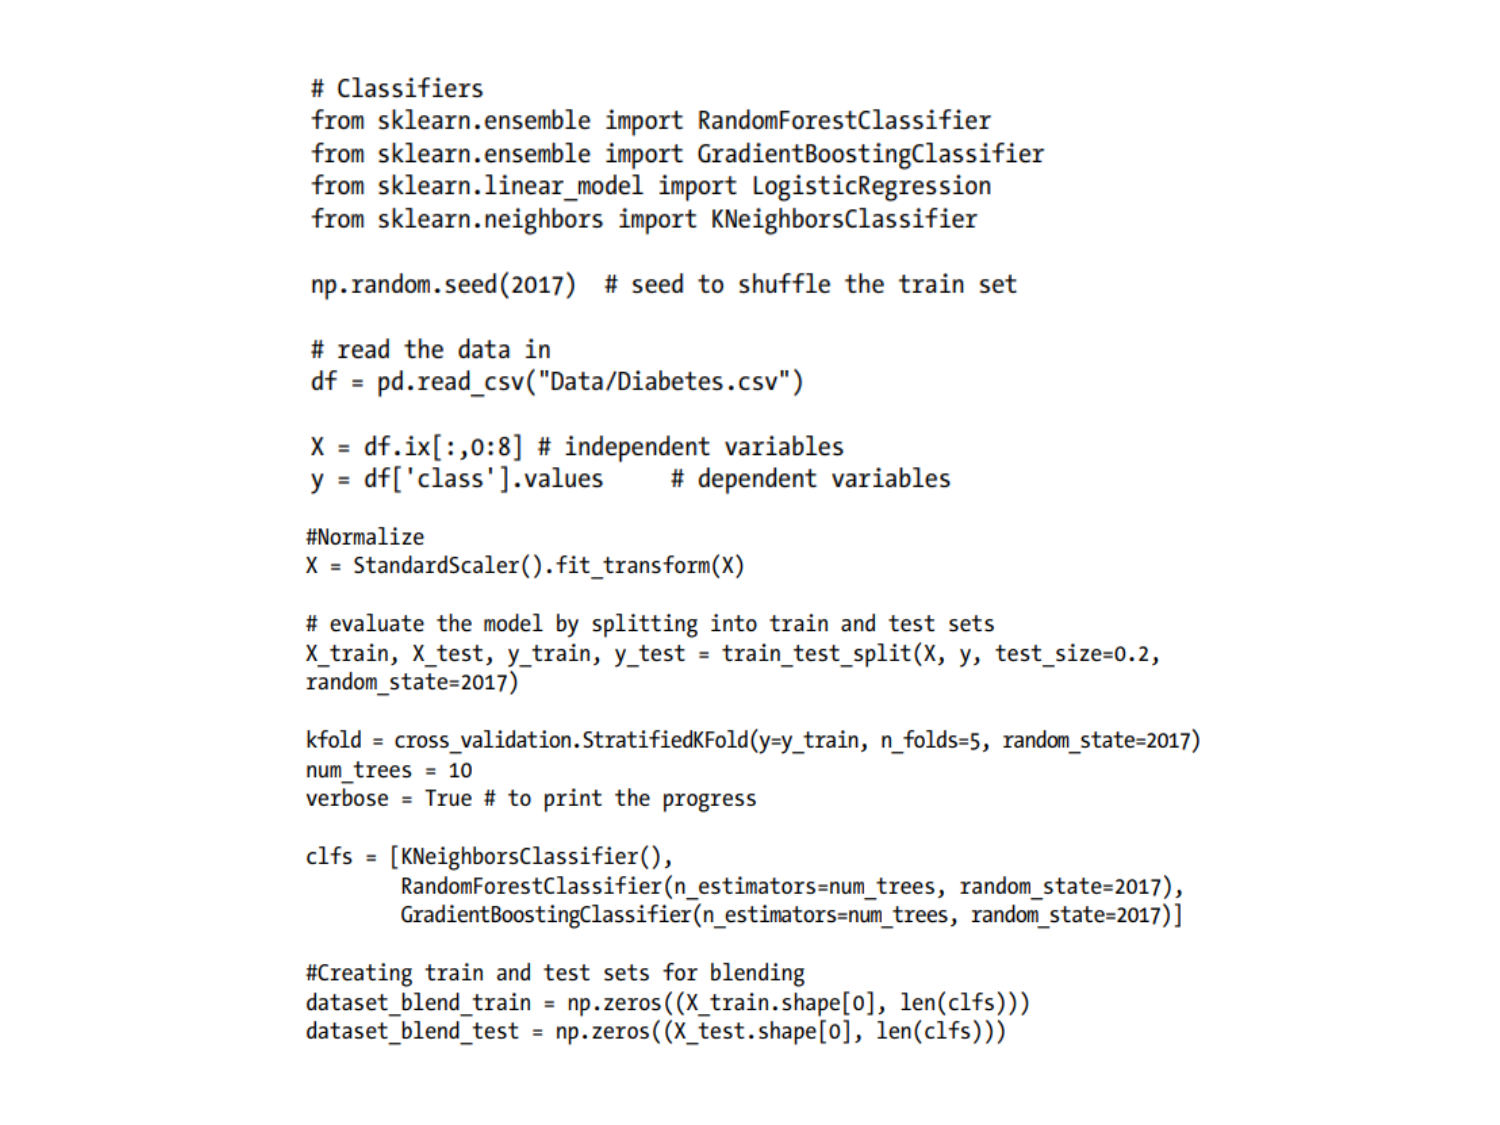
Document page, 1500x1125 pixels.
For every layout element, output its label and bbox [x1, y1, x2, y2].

picture [292, 515, 1225, 1055]
list [304, 70, 1053, 505]
